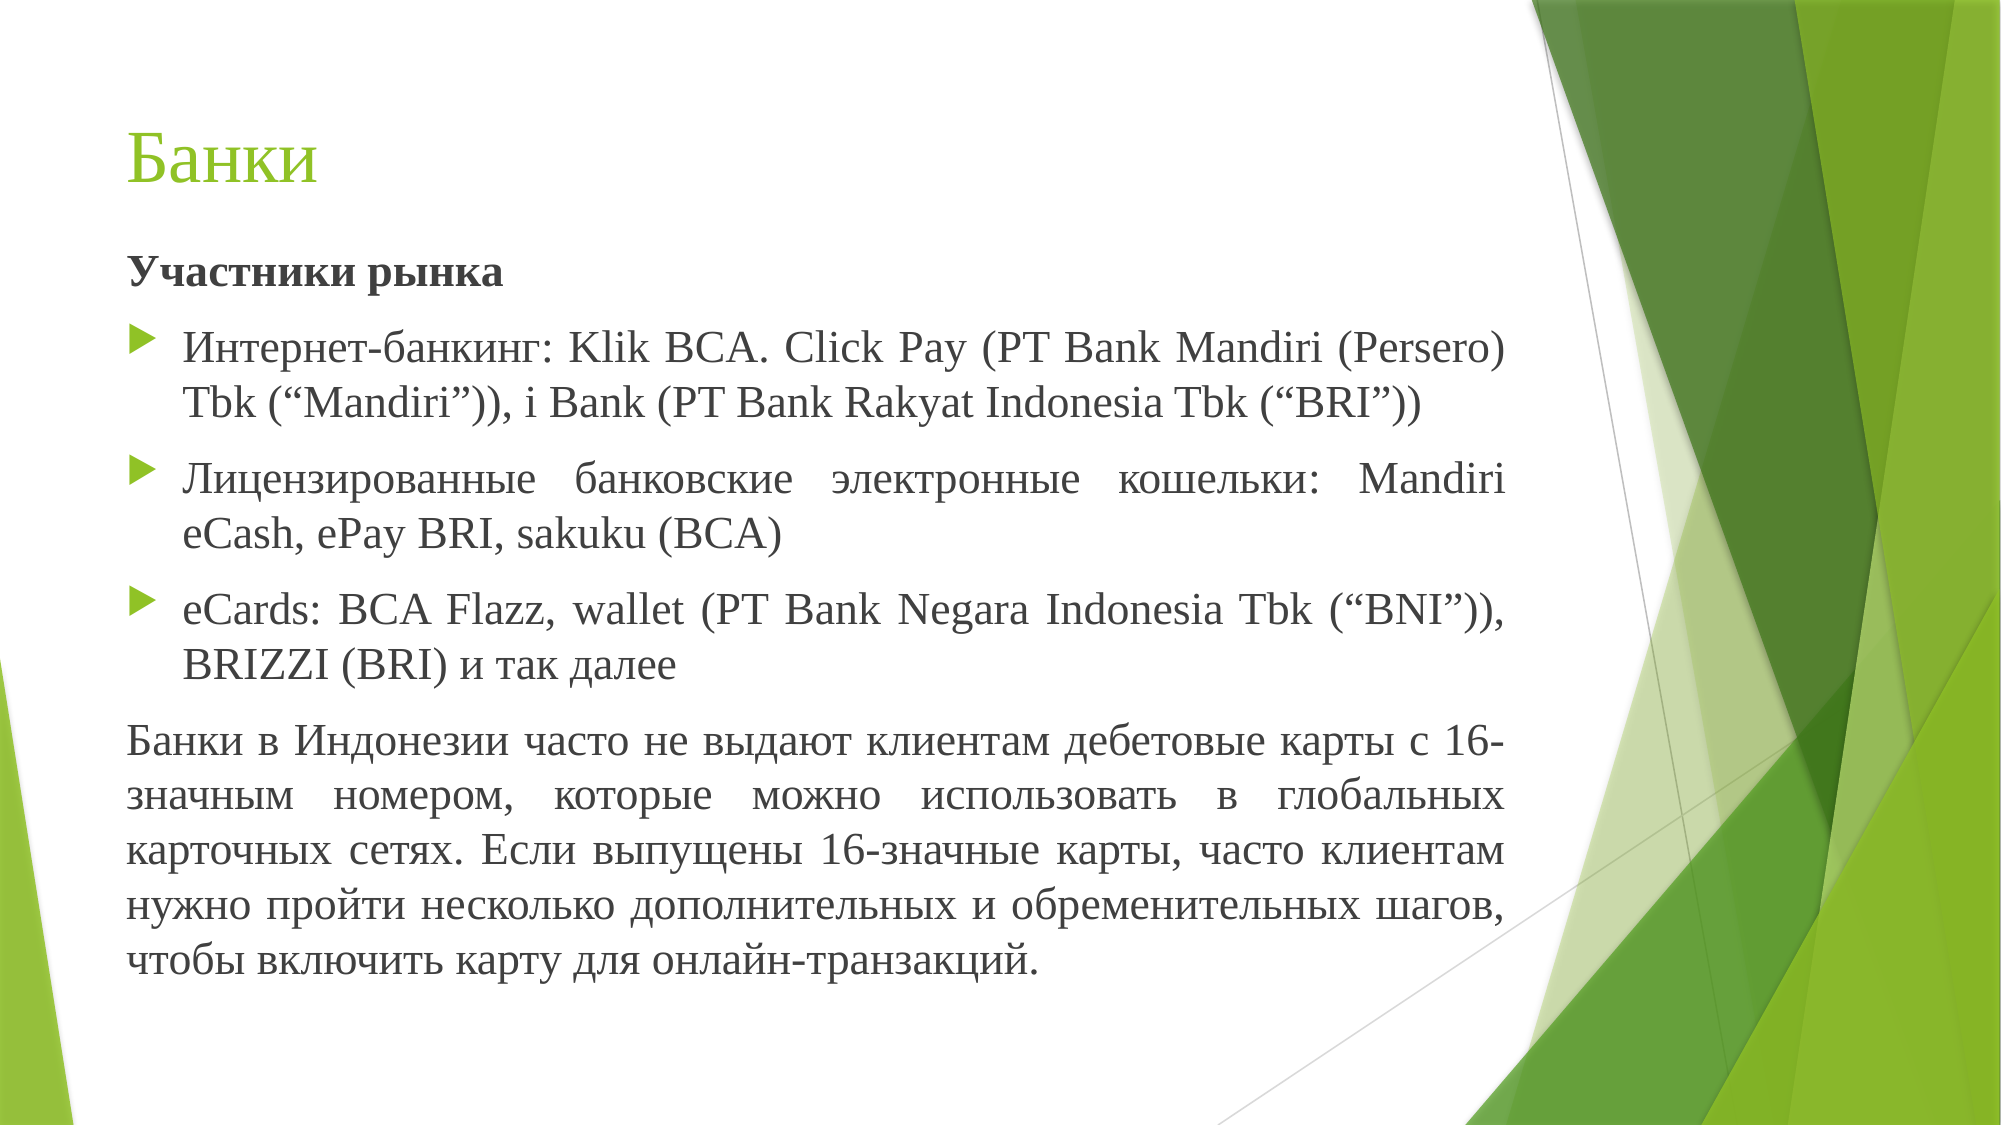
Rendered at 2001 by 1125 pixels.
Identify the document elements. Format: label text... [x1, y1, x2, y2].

list Участники рынка Интернет-банкинг: Klik BCA. Click Pay (PT Bank Mandiri (Persero) Tbk (“Mandiri”)), i Bank (PT Bank Rakyat Indonesia Tbk (“BRI”)) Лицензированные банковские электронные кошельки: Mandiri eCash, ePay BRI, sakuku (BCA) eCards: BCA Flazz, wallet (PT Bank Negara Indonesia Tbk (“BNI”)), BRIZZI (BRI) и так далее Банки в Индонезии часто не выдают клиентам дебетовые карты с 16-значным номером, которые можно использовать в глобальных карточных сетях. Если выпущены 16-значные карты, часто клиентам нужно пройти несколько дополнительных и обременительных шагов, чтобы включить карту для онлайн-транзакций. [111, 233, 1522, 991]
title Банки [111, 99, 1522, 233]
